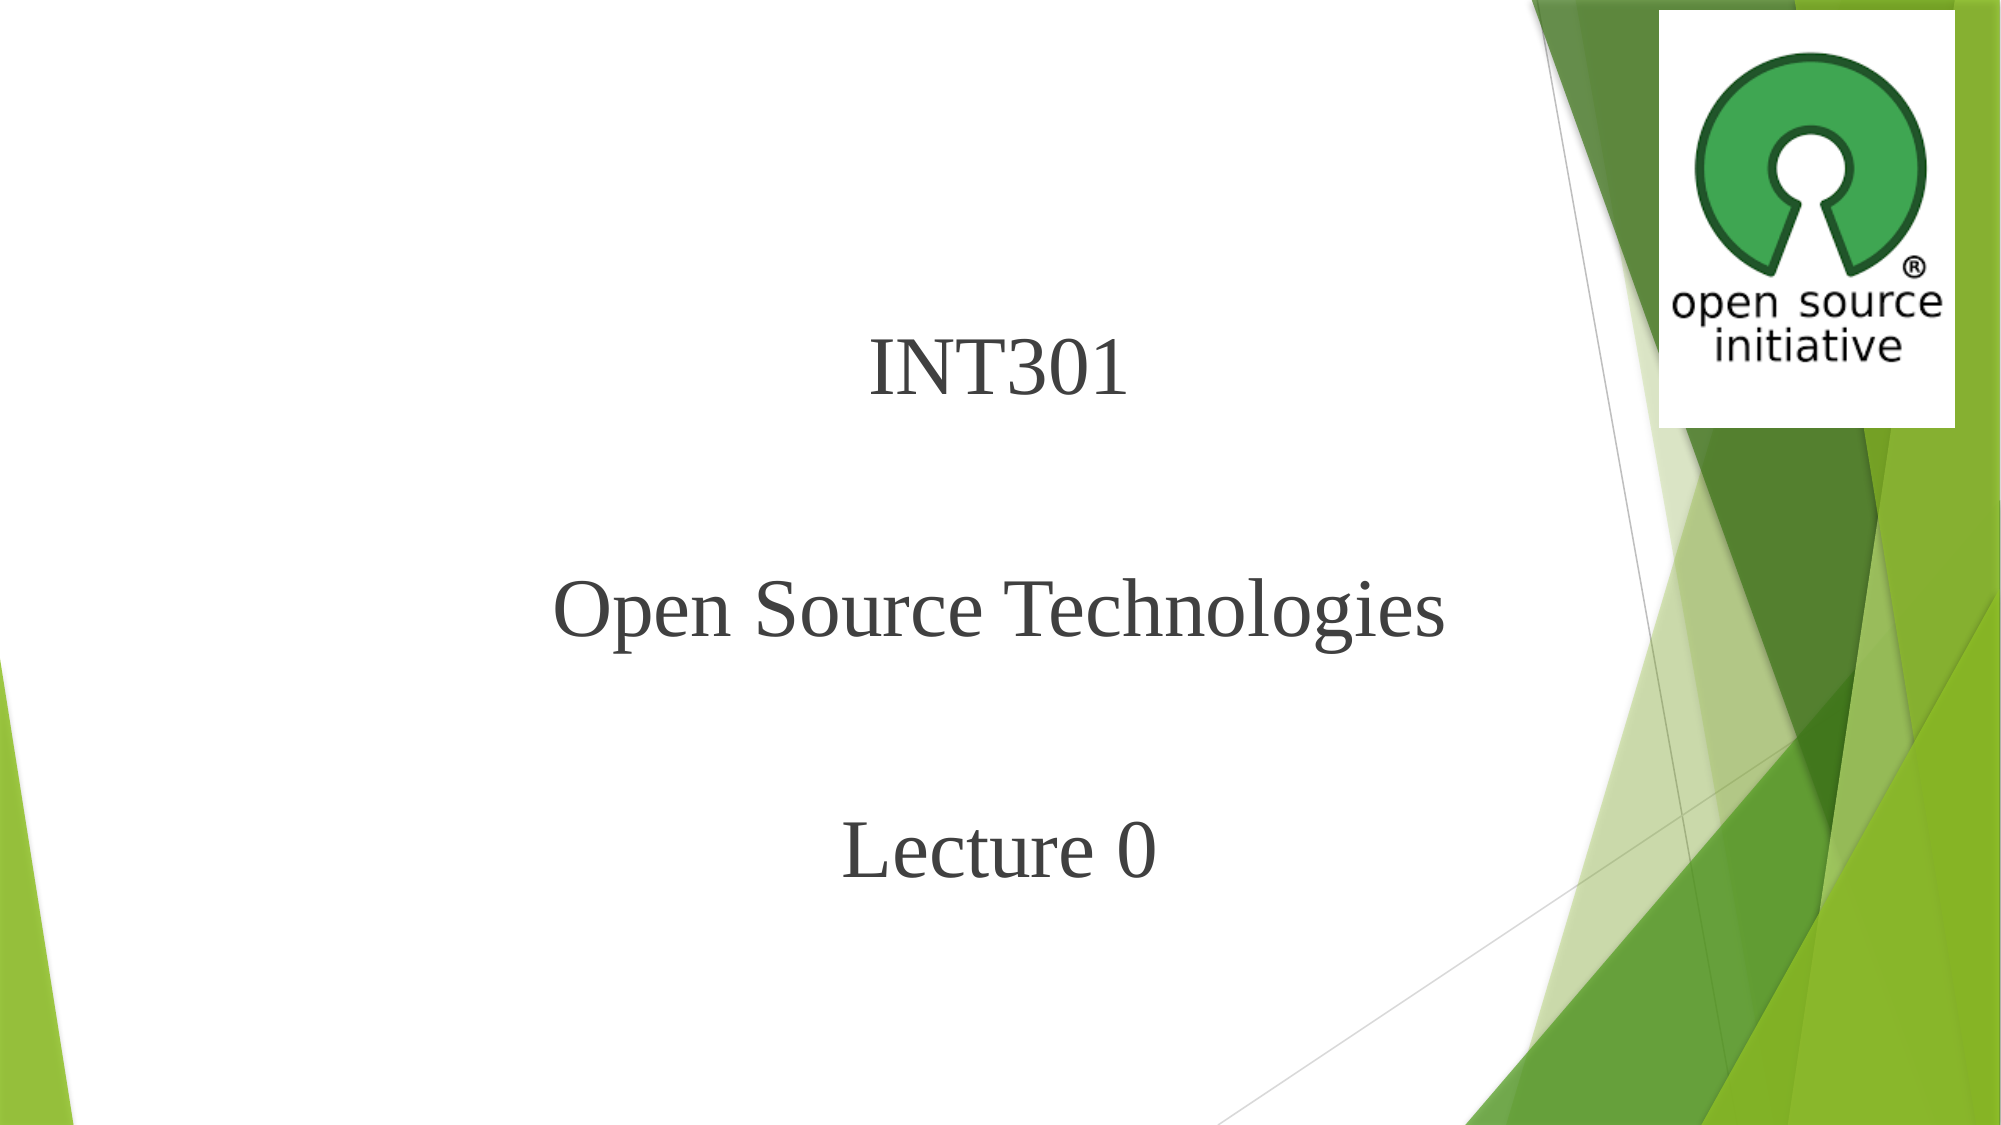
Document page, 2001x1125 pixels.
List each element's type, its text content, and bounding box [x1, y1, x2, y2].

picture [1658, 9, 1955, 428]
list INT301 Open Source Technologies Lecture 0 [137, 303, 1863, 1018]
